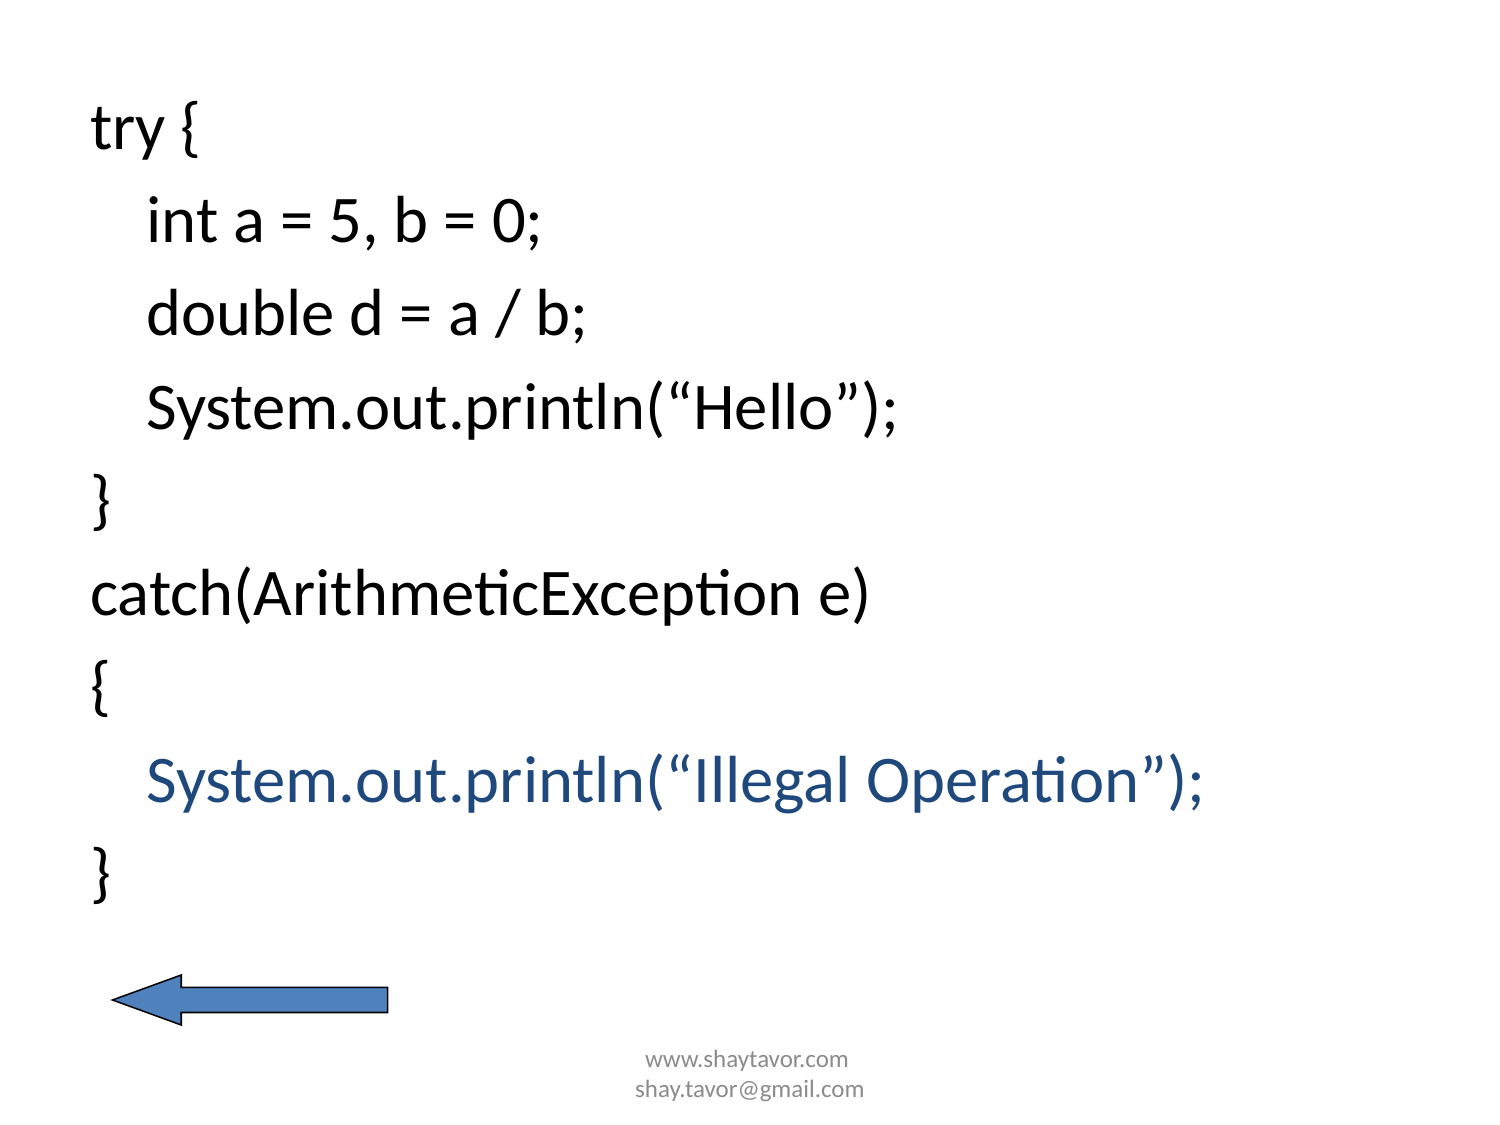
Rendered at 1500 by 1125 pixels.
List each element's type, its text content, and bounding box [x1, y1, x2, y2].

list try { int a = 5, b = 0; double d = a / b; System.out.println(“Hello”); } catch(ArithmeticException e) { System.out.println(“Illegal Operation”); } [75, 75, 1425, 1005]
text_box [112, 975, 388, 1026]
footer www.shaytavor.com shay.tavor@gmail.com [512, 1042, 988, 1103]
